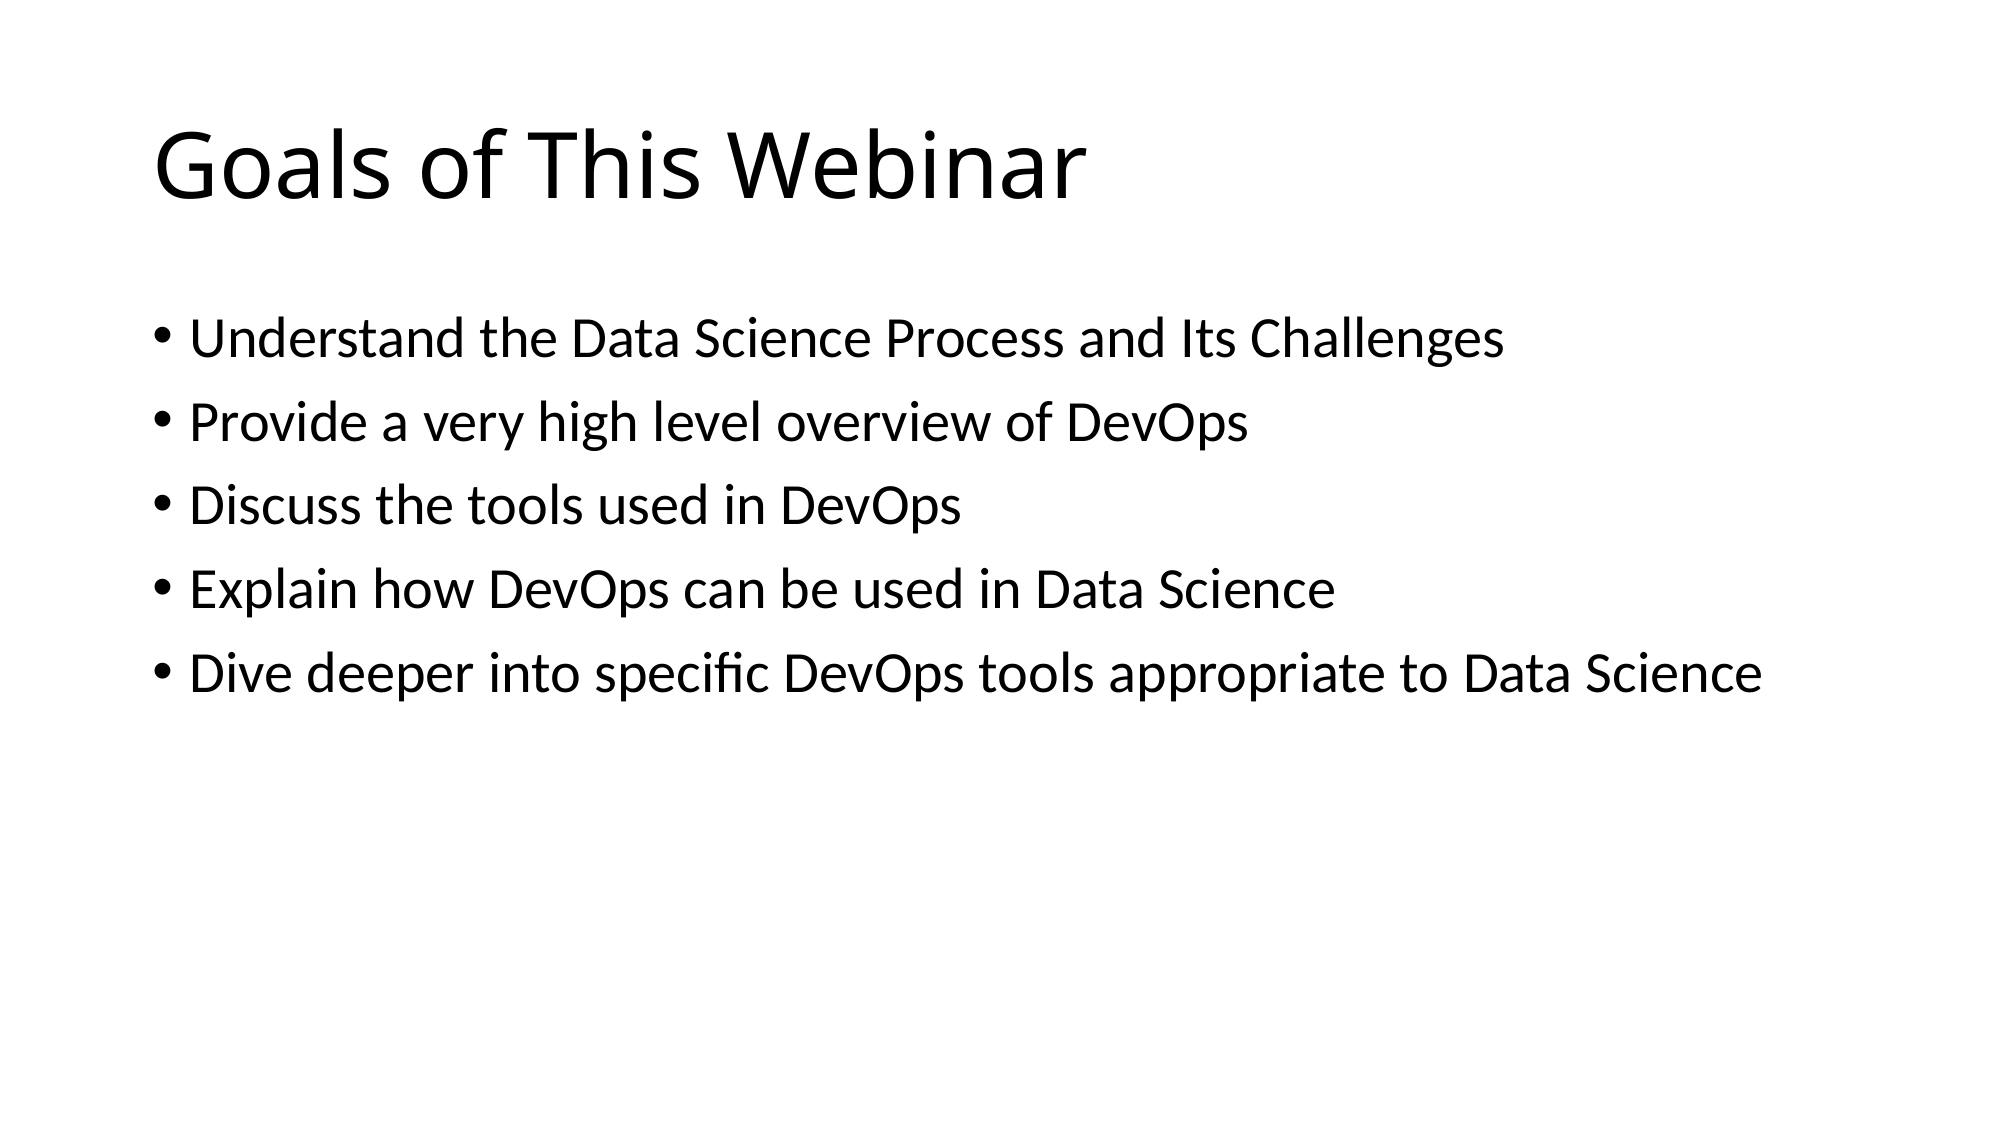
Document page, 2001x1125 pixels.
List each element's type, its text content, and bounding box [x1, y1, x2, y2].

list Understand the Data Science Process and Its Challenges Provide a very high level overview of DevOps Discuss the tools used in DevOps Explain how DevOps can be used in Data Science Dive deeper into specific DevOps tools appropriate to Data Science [137, 299, 1863, 1014]
title Goals of This Webinar [137, 59, 1863, 278]
